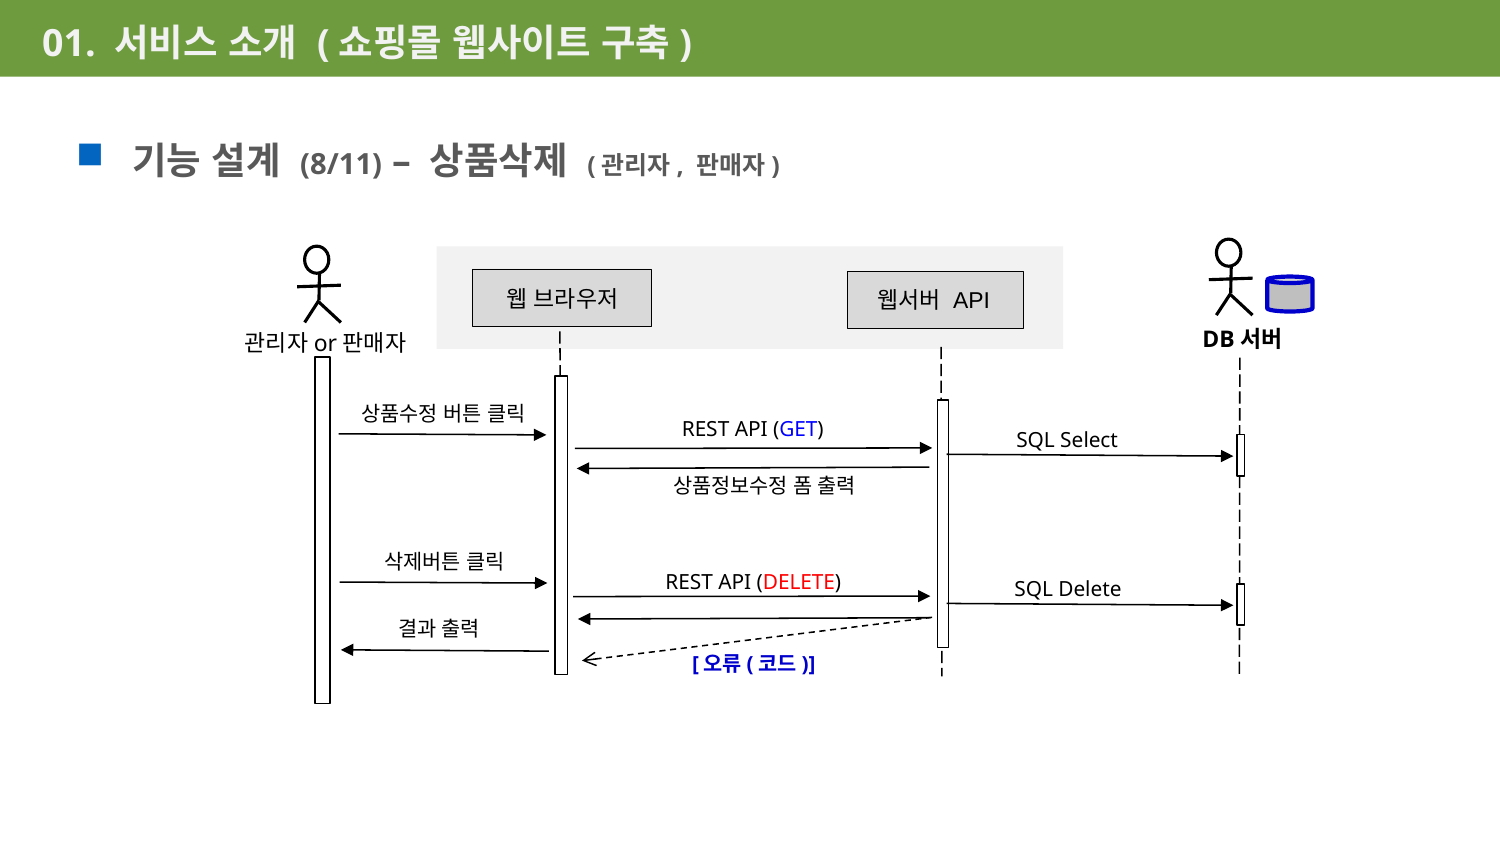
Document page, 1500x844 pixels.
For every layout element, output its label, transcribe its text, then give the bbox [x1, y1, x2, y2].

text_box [318, 301, 342, 323]
text_box REST API (DELETE) [650, 561, 903, 595]
text_box REST API (GET) [667, 408, 920, 447]
text_box 관리자or판매자 [229, 320, 422, 363]
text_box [559, 331, 563, 653]
text_box [오류(코드)] [677, 661, 831, 683]
text_box REST API (DELETE) [650, 597, 903, 602]
text_box 웹서버 API [862, 278, 1006, 321]
text_box [847, 271, 1023, 329]
list 01. 서비스 소개 (쇼핑몰 웹사이트 구축) [33, 19, 842, 67]
text_box [436, 246, 1064, 349]
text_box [946, 453, 1234, 457]
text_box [304, 300, 320, 323]
text_box 기능 설계 (8/11) – 상품삭제 (관리자, 판매자) [61, 107, 1042, 179]
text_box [1208, 238, 1253, 316]
text_box SQL Select [995, 419, 1133, 453]
text_box [1241, 583, 1245, 626]
text_box 상품수정 버튼 클릭 [346, 392, 541, 433]
text_box [1241, 434, 1245, 476]
text_box 삭제버튼 클릭 [370, 541, 520, 581]
text_box 결과 출력 [383, 608, 495, 649]
text_box [304, 246, 329, 274]
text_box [581, 616, 934, 661]
text_box [315, 363, 331, 704]
text_box DB서버 [1187, 317, 1298, 360]
text_box 상품정보수정 폼 출력 [658, 469, 871, 506]
text_box [1267, 276, 1313, 312]
text_box [943, 399, 949, 648]
text_box 웹 브라우저 [491, 277, 634, 320]
text_box SQL Delete [994, 568, 1137, 603]
text_box [472, 268, 652, 326]
text_box [555, 376, 568, 675]
